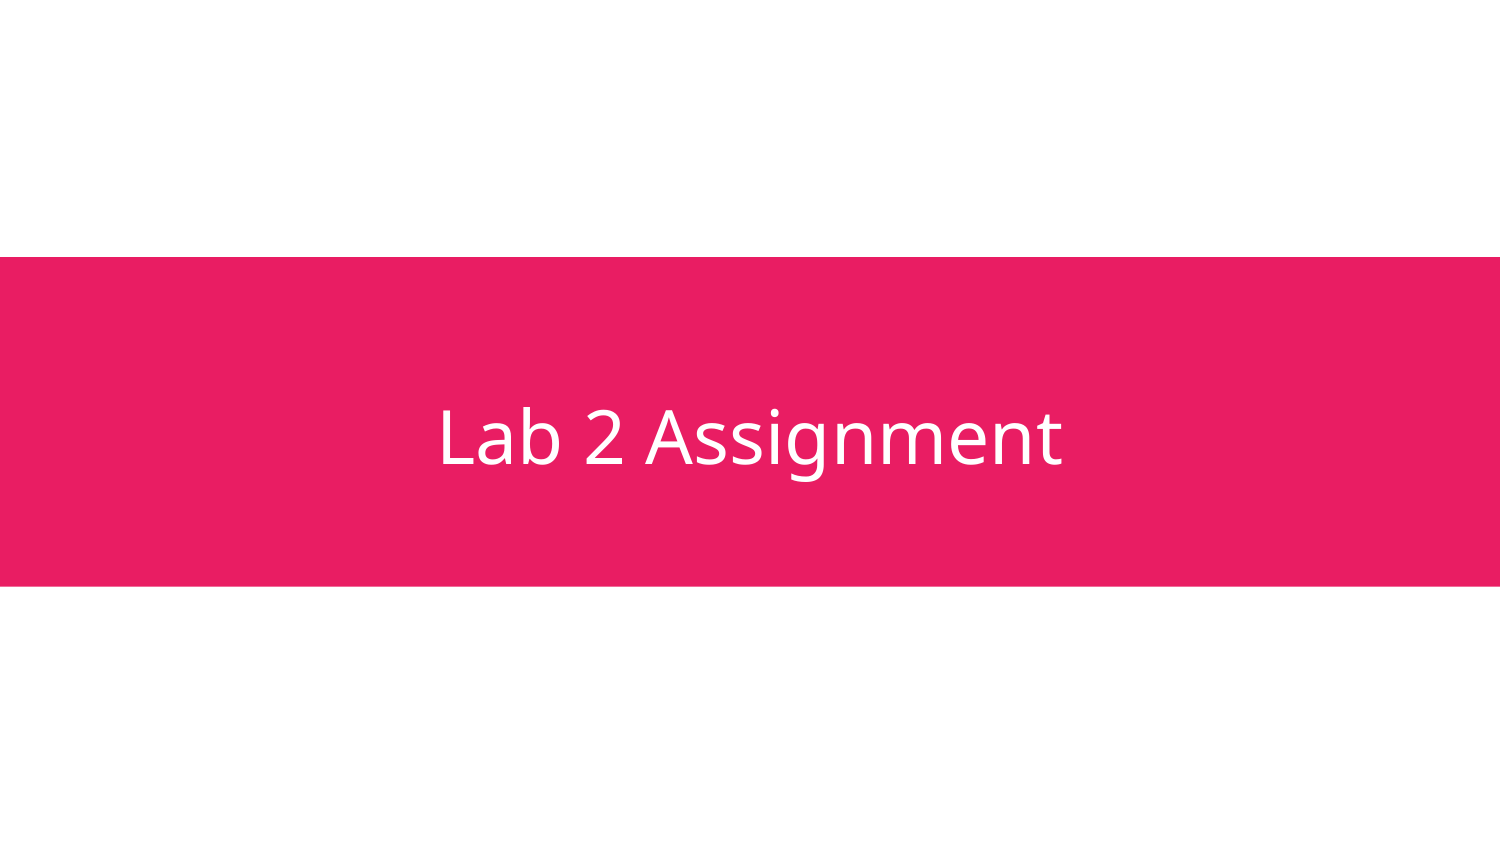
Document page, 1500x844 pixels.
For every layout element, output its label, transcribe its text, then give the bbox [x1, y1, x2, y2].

title Lab 2 Assignment [70, 309, 1430, 559]
